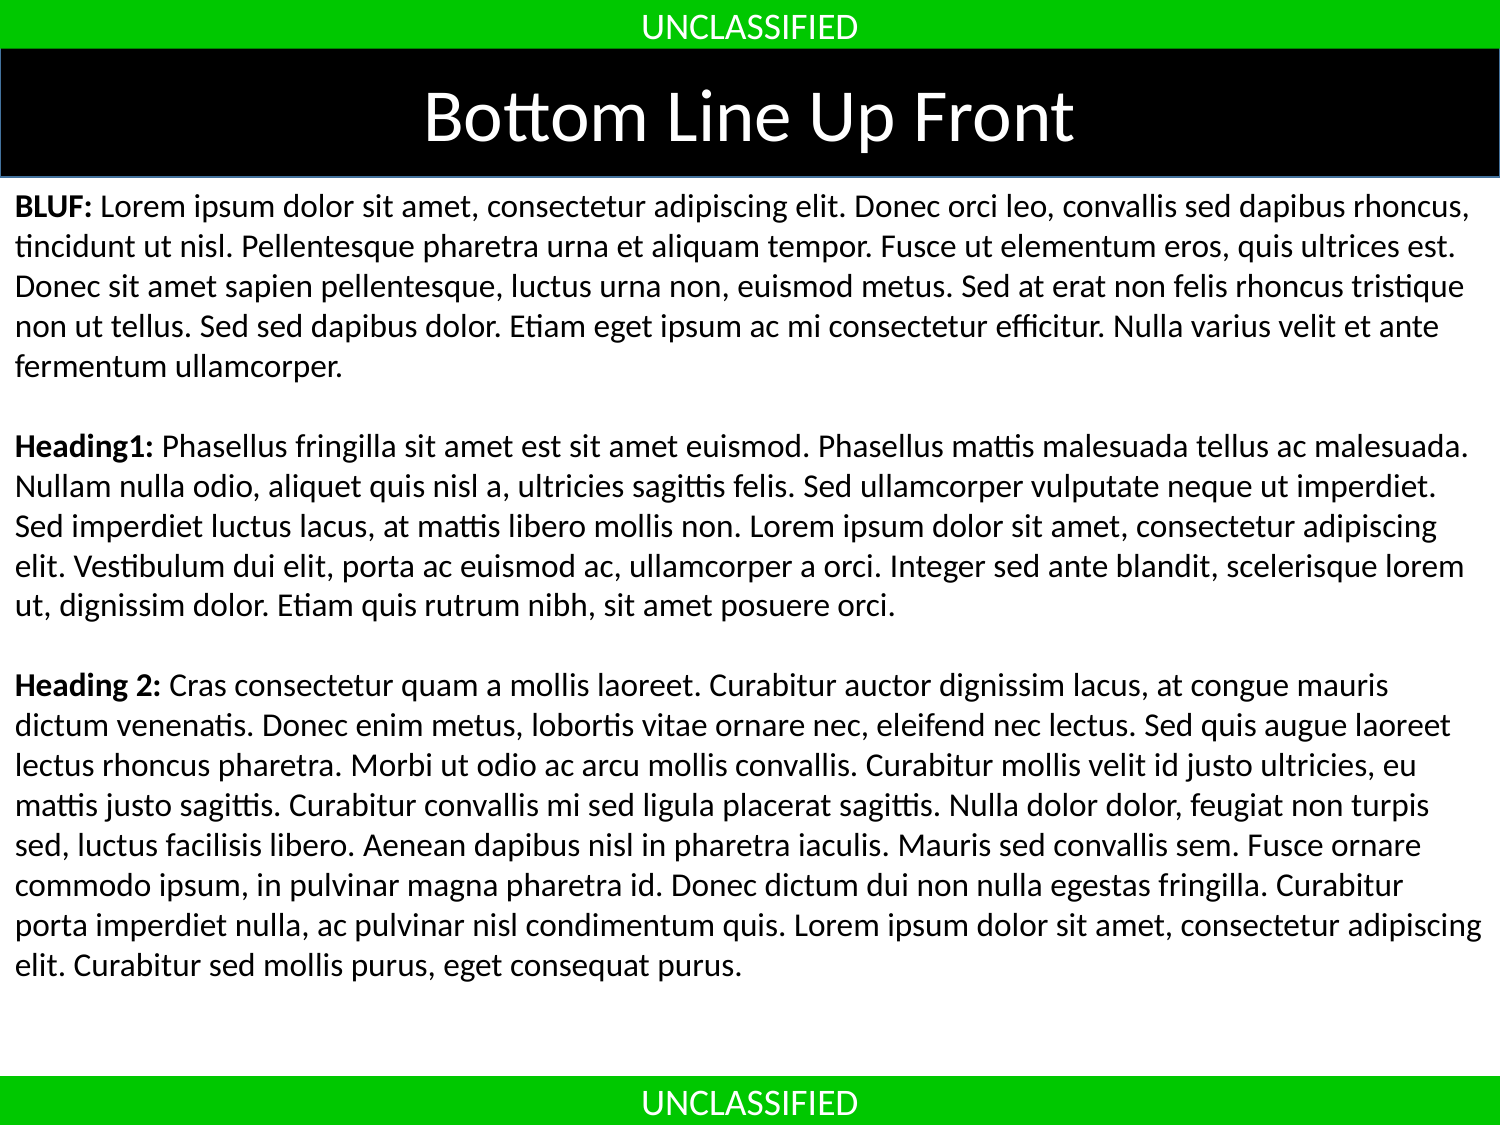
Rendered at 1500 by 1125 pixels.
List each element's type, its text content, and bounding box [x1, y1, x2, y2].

text_box UNCLASSIFIED [0, 0, 1500, 50]
text_box Bottom Line Up Front [0, 50, 1500, 177]
text_box UNCLASSIFIED [0, 1075, 1500, 1125]
text_box BLUF: Lorem ipsum dolor sit amet, consectetur adipiscing elit. Donec orci leo, convallis sed dapibus rhoncus, tincidunt ut nisl. Pellentesque pharetra urna et aliquam tempor. Fusce ut elementum eros, quis ultrices est. Donec sit amet sapien pellentesque, luctus urna non, euismod metus. Sed at erat non felis rhoncus tristique non ut tellus. Sed sed dapibus dolor. Etiam eget ipsum ac mi consectetur efficitur. Nulla varius velit et ante fermentum ullamcorper. Heading1: Phasellus fringilla sit amet est sit amet euismod. Phasellus mattis malesuada tellus ac malesuada. Nullam nulla odio, aliquet quis nisl a, ultricies sagittis felis. Sed ullamcorper vulputate neque ut imperdiet. Sed imperdiet luctus lacus, at mattis libero mollis non. Lorem ipsum dolor sit amet, consectetur adipiscing elit. Vestibulum dui elit, porta ac euismod ac, ullamcorper a orci. Integer sed ante blandit, scelerisque lorem ut, dignissim dolor. Etiam quis rutrum nibh, sit amet posuere orci. Heading 2: Cras consectetur quam a mollis laoreet. Curabitur auctor dignissim lacus, at congue mauris dictum venenatis. Donec enim metus, lobortis vitae ornare nec, eleifend nec lectus. Sed quis augue laoreet lectus rhoncus pharetra. Morbi ut odio ac arcu mollis convallis. Curabitur mollis velit id justo ultricies, eu mattis justo sagittis. Curabitur convallis mi sed ligula placerat sagittis. Nulla dolor dolor, feugiat non turpis sed, luctus facilisis libero. Aenean dapibus nisl in pharetra iaculis. Mauris sed convallis sem. Fusce ornare commodo ipsum, in pulvinar magna pharetra id. Donec dictum dui non nulla egestas fringilla. Curabitur porta imperdiet nulla, ac pulvinar nisl condimentum quis. Lorem ipsum dolor sit amet, consectetur adipiscing elit. Curabitur sed mollis purus, eget consequat purus. [0, 177, 1500, 1031]
